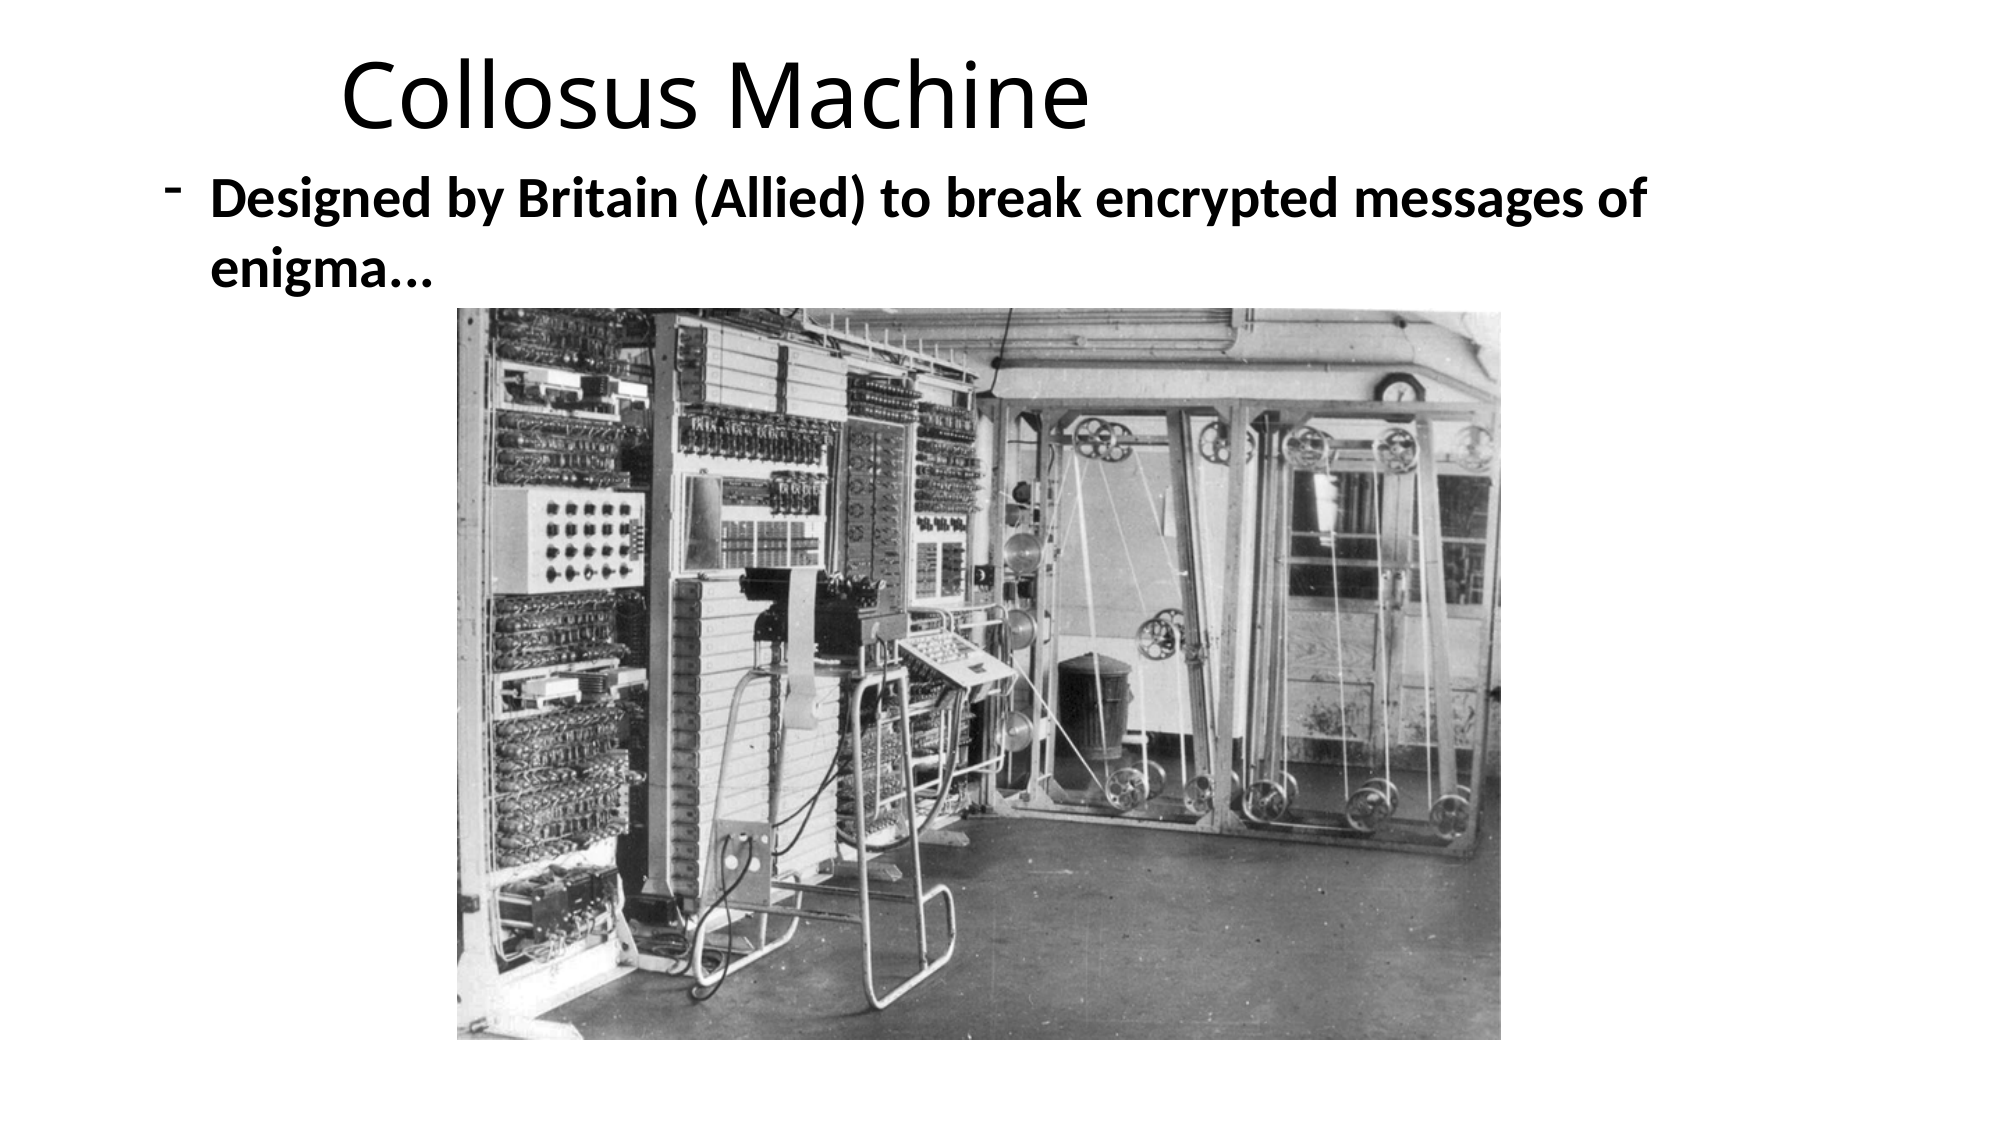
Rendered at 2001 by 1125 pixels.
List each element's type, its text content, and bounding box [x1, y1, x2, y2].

picture [457, 308, 1501, 1040]
text_box Designed by Britain (Allied) to break encrypted messages of enigma... [148, 151, 1765, 1072]
title Collosus Machine [324, 30, 1713, 151]
